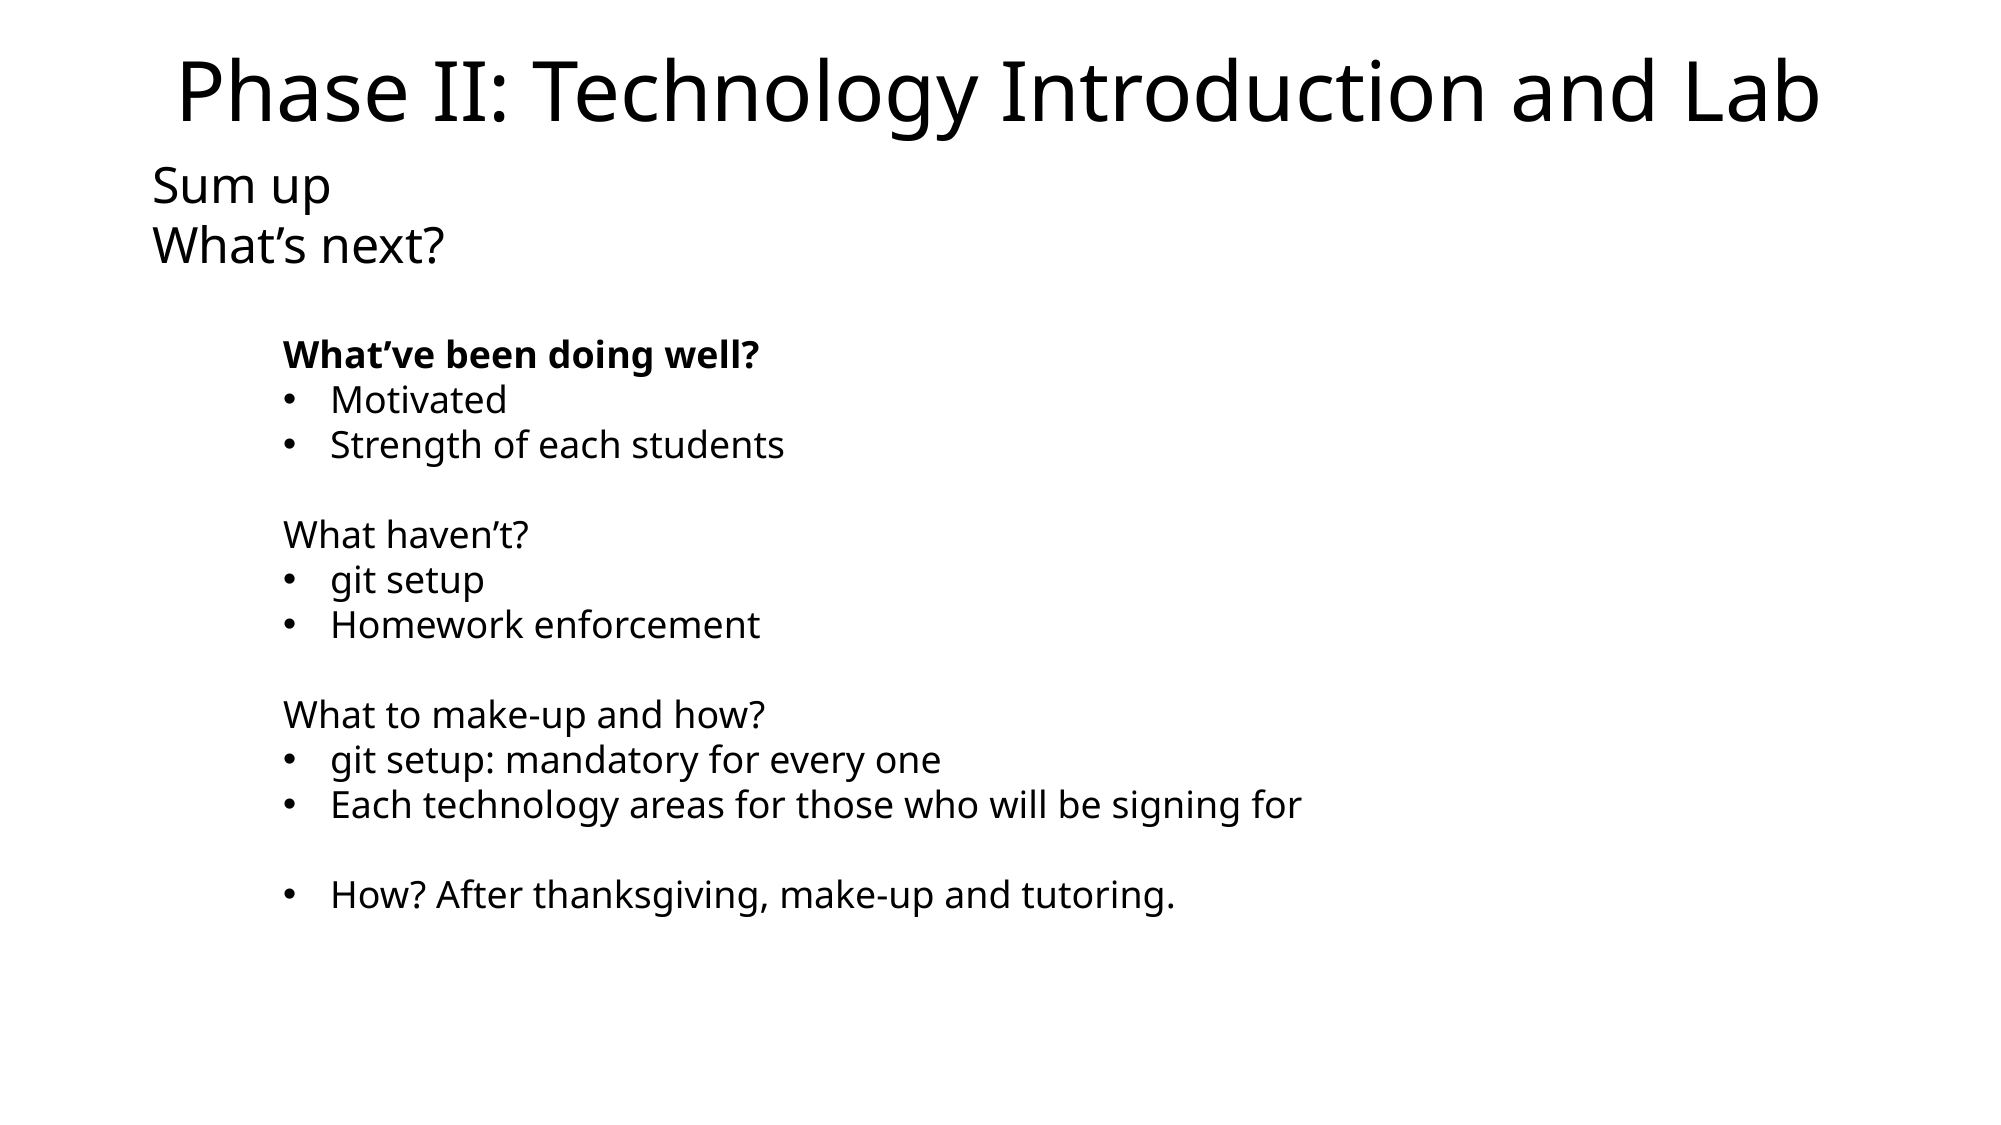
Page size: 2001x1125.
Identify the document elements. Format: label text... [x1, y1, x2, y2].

text_box Phase II: Technology Introduction and Lab [0, 30, 2000, 146]
text_box What’ve been doing well? Motivated Strength of each students What haven’t? git setup Homework enforcement What to make-up and how? git setup: mandatory for every one Each technology areas for those who will be signing for How? After thanksgiving, make-up and tutoring. [268, 323, 1793, 969]
text_box Sum up What’s next? [137, 146, 1762, 281]
